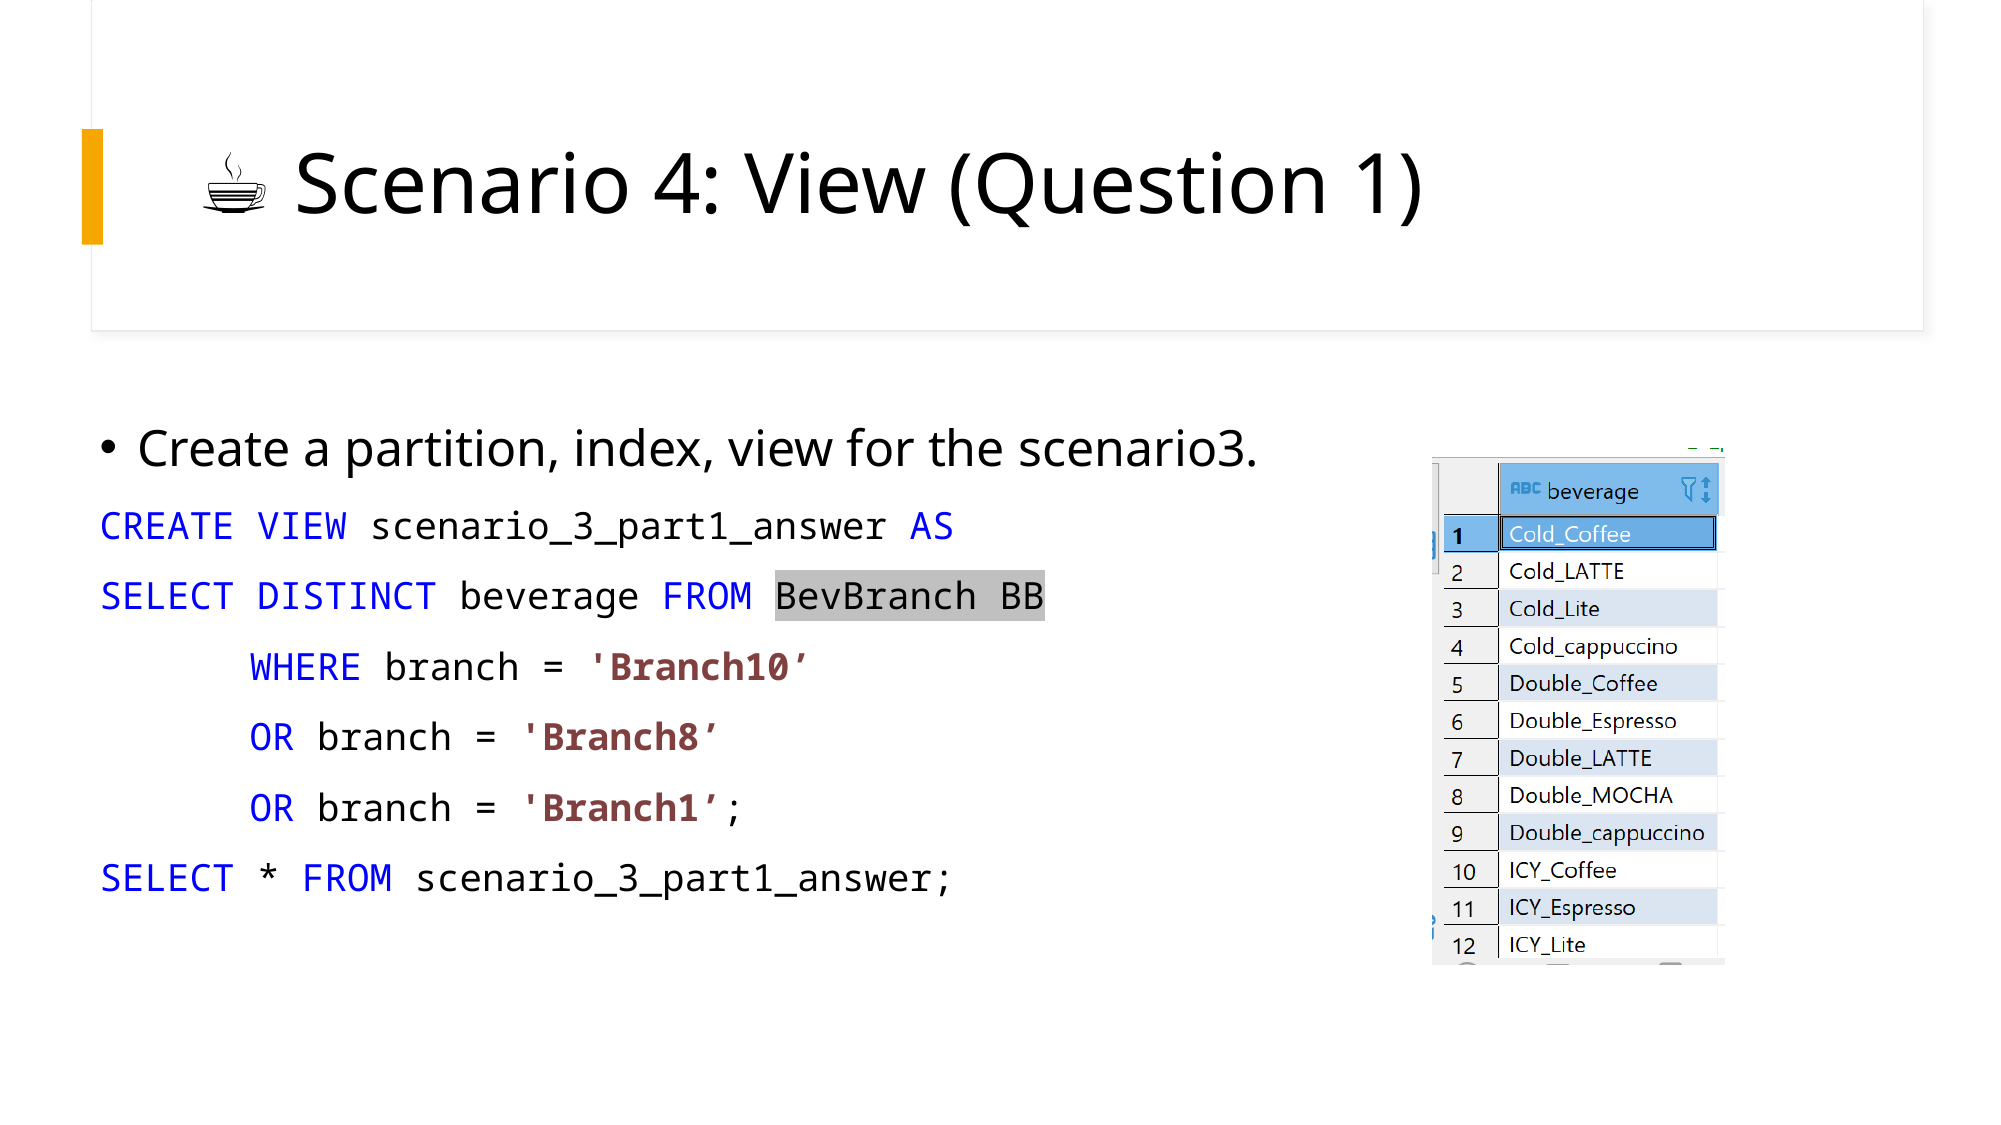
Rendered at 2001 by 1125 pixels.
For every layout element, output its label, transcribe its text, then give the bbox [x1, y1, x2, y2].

title ☕ Scenario 4: View (Question 1) [183, 90, 1851, 284]
picture [1432, 448, 1725, 965]
list Create a partition, index, view for the scenario3. CREATE VIEW scenario_3_part1_answer AS SELECT DISTINCT beverage FROM BevBranch BB WHERE branch = 'Branch10’ OR branch = 'Branch8’ OR branch = 'Branch1’; SELECT * FROM scenario_3_part1_answer; [84, 403, 1863, 1010]
